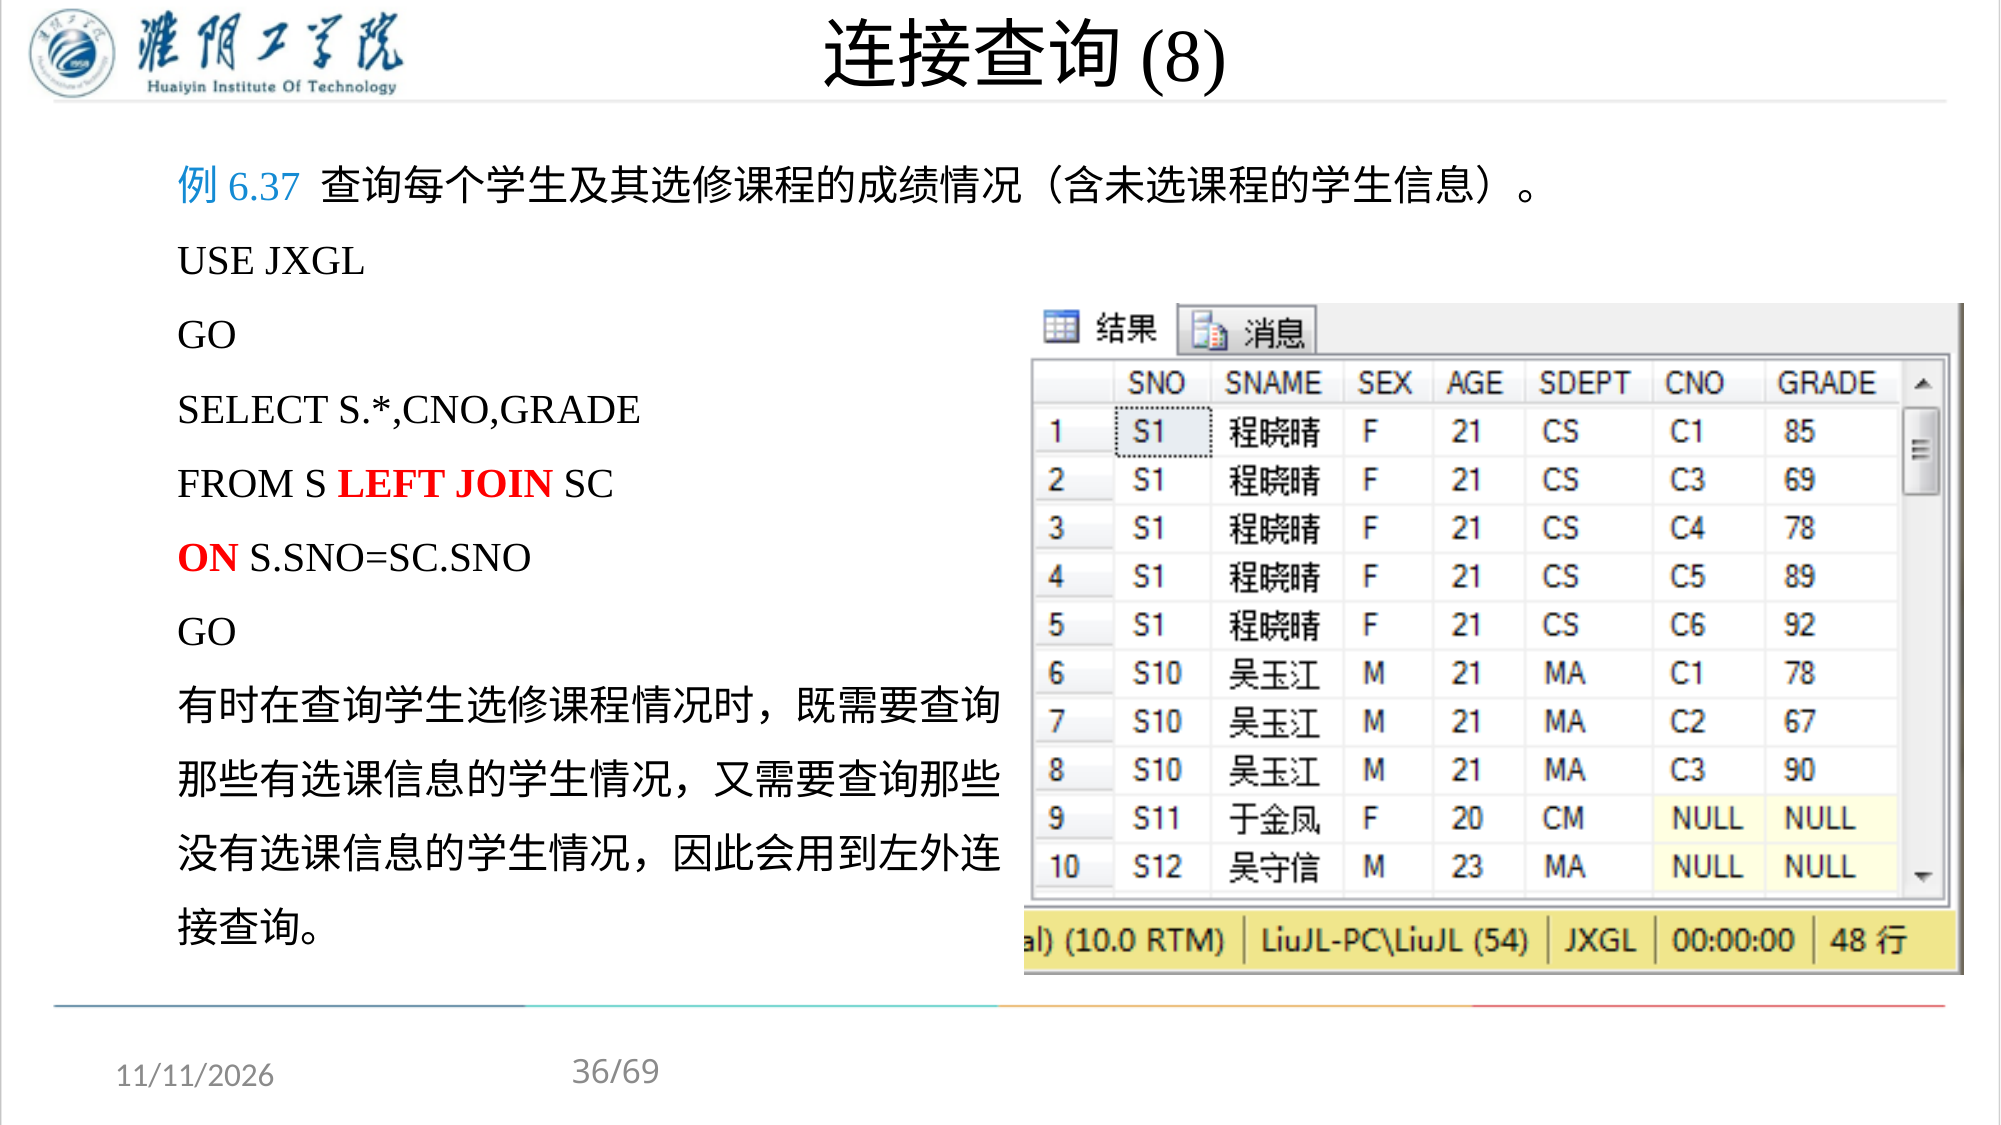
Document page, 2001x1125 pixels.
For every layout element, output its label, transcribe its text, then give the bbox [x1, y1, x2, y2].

slide_number 36/69 [0, 1042, 675, 1103]
title 连接查询(8) [385, 0, 1664, 117]
list 例6.37 查询每个学生及其选修课程的成绩情况（含未选课程的学生信息）。 USE JXGL GO SELECT S.*,CNO,GRADE FROM S LEFT JOIN SC ON S.SNO=SC.SNO GO 有时在查询学生选修课程情况时，既需要查询 那些有选课信息的学生情况，又需要查询那些 没有选课信息的学生情况，因此会用到左外连 接查询。 [99, 126, 1917, 965]
picture [0, 0, 2001, 1125]
